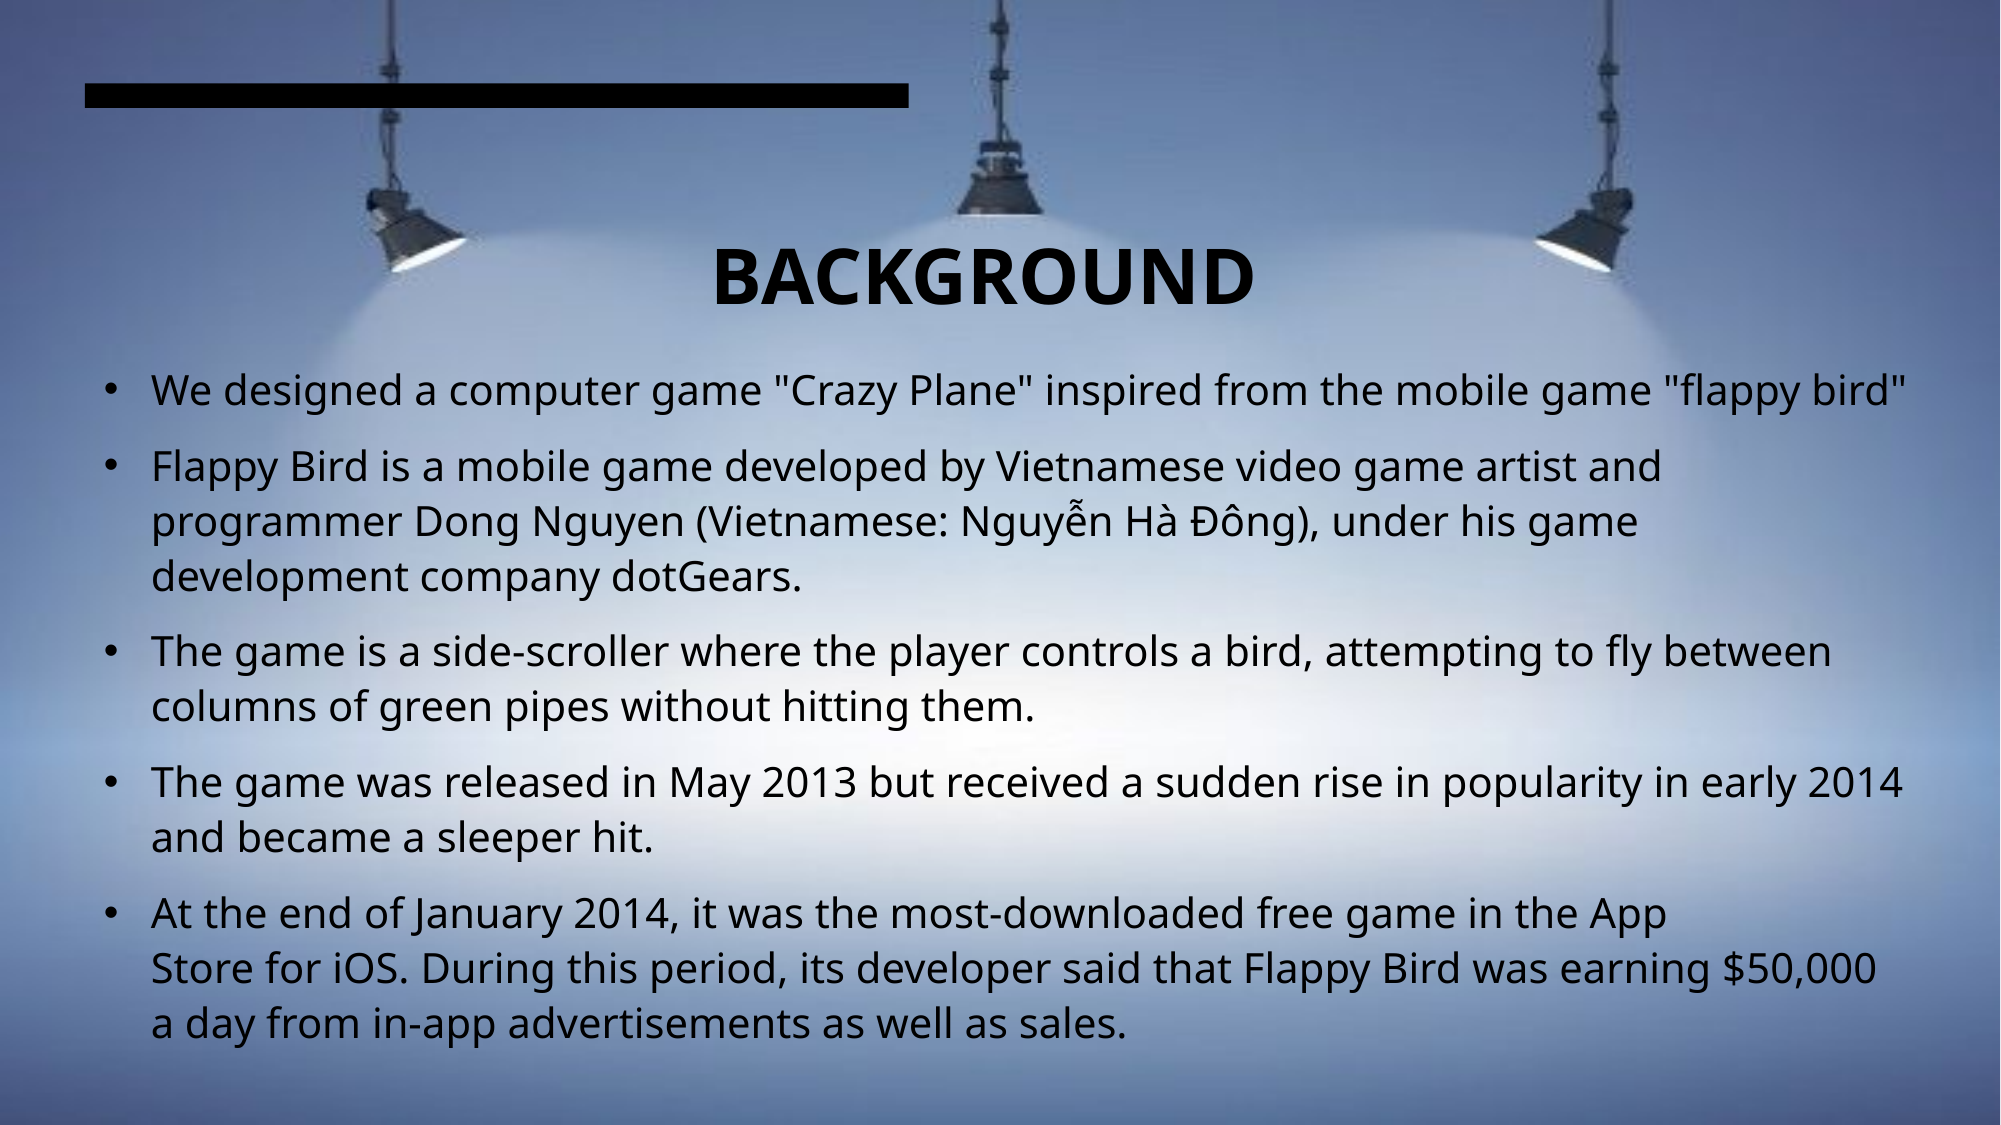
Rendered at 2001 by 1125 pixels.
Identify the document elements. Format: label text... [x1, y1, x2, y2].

list We designed a computer game "Crazy Plane" inspired from the mobile game "flappy bird" Flappy Bird is a mobile game developed by Vietnamese video game artist and programmer Dong Nguyen (Vietnamese: Nguyễn Hà Đông), under his game development company dotGears. The game is a side-scroller where the player controls a bird, attempting to fly between columns of green pipes without hitting them. The game was released in May 2013 but received a sudden rise in popularity in early 2014 and became a sleeper hit. At the end of January 2014, it was the most-downloaded free game in the App Store for iOS. During this period, its developer said that Flappy Bird was earning $50,000 a day from in-app advertisements as well as sales. [95, 350, 1918, 1080]
title BACKGROUND [702, 219, 1298, 329]
picture [0, 0, 2001, 1125]
